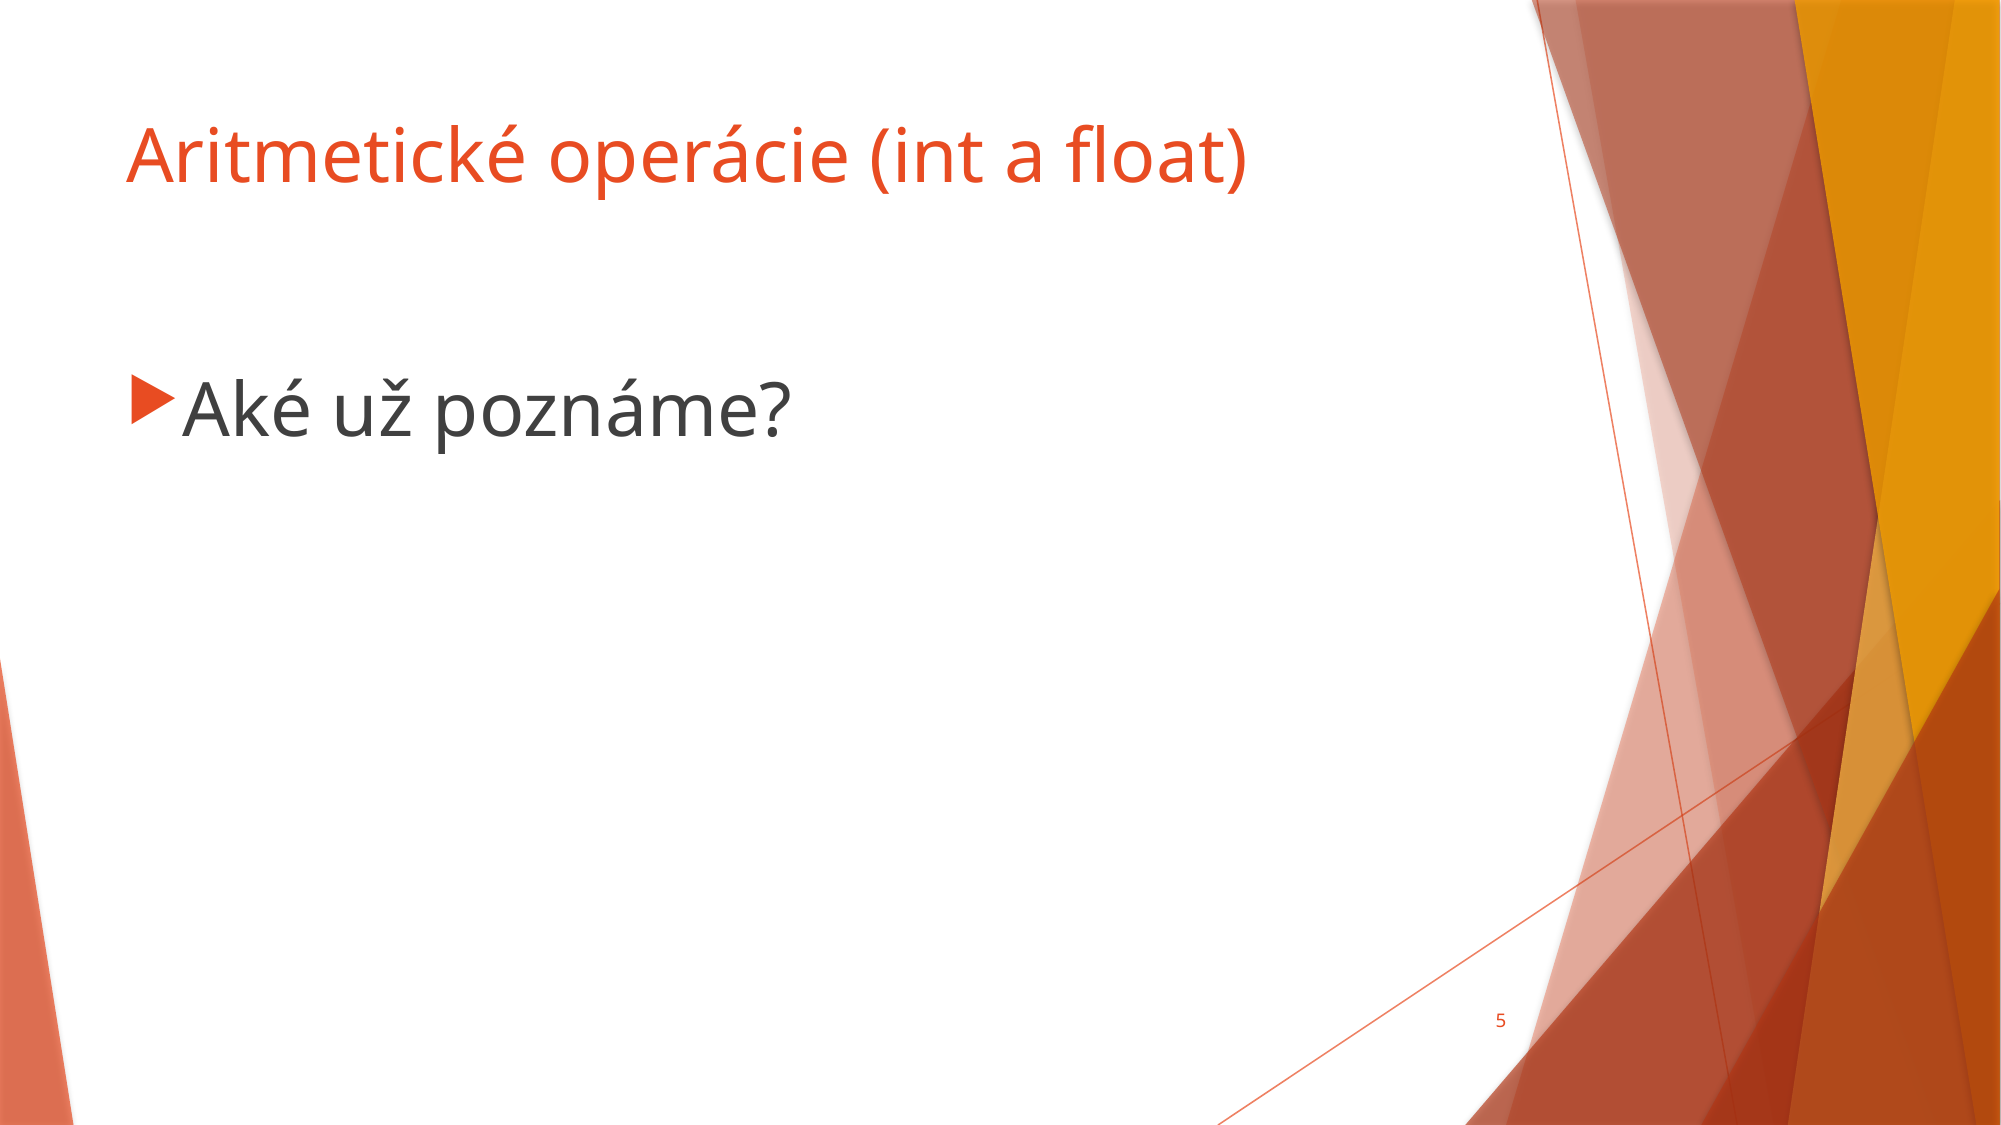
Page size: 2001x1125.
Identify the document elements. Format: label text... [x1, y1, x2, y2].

list Aké už poznáme? [111, 354, 1522, 992]
title Aritmetické operácie (int a float) [111, 99, 1522, 317]
slide_number 5 [1409, 991, 1522, 1051]
